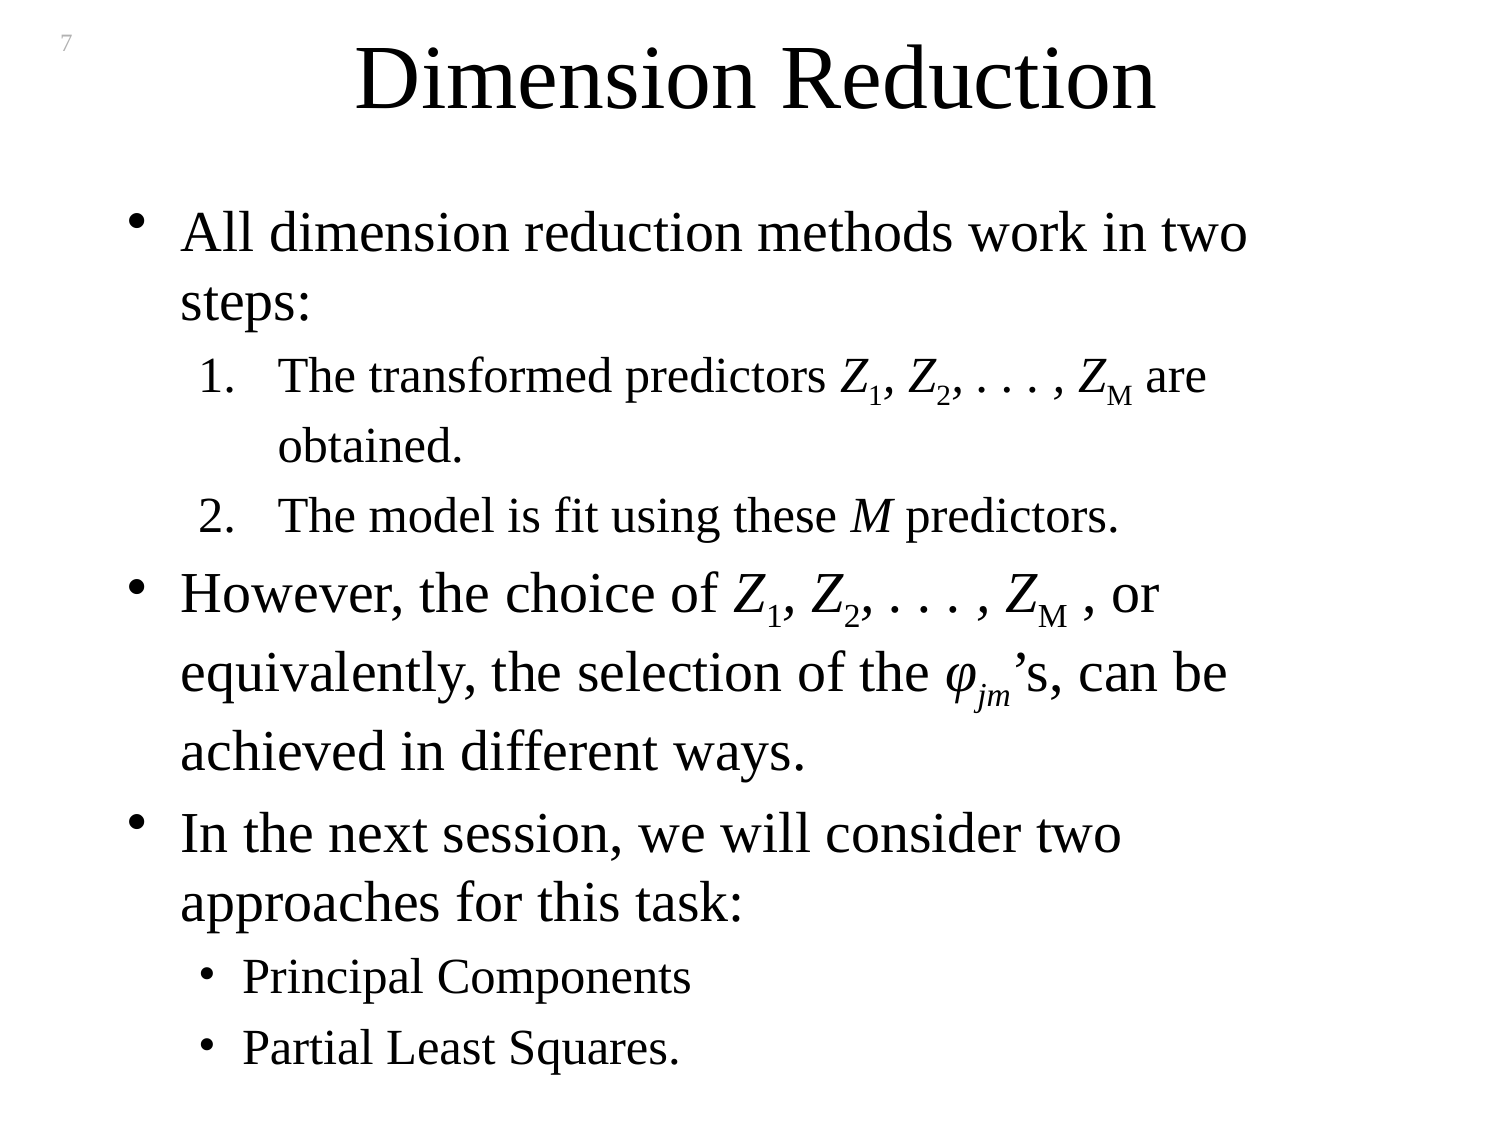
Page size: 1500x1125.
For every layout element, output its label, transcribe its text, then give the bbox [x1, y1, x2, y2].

title Dimension Reduction [119, 1, 1395, 143]
slide_number 7 [0, 11, 88, 72]
list All dimension reduction methods work in two steps: The transformed predictors Z1, Z2, . . . , ZM are obtained. The model is fit using these M predictors. However, the choice of Z1, Z2, . . . , ZM , or equivalently, the selection of the φjm’s, can be achieved in different ways. In the next session, we will consider two approaches for this task: Principal Components Partial Least Squares. [112, 185, 1388, 1088]
